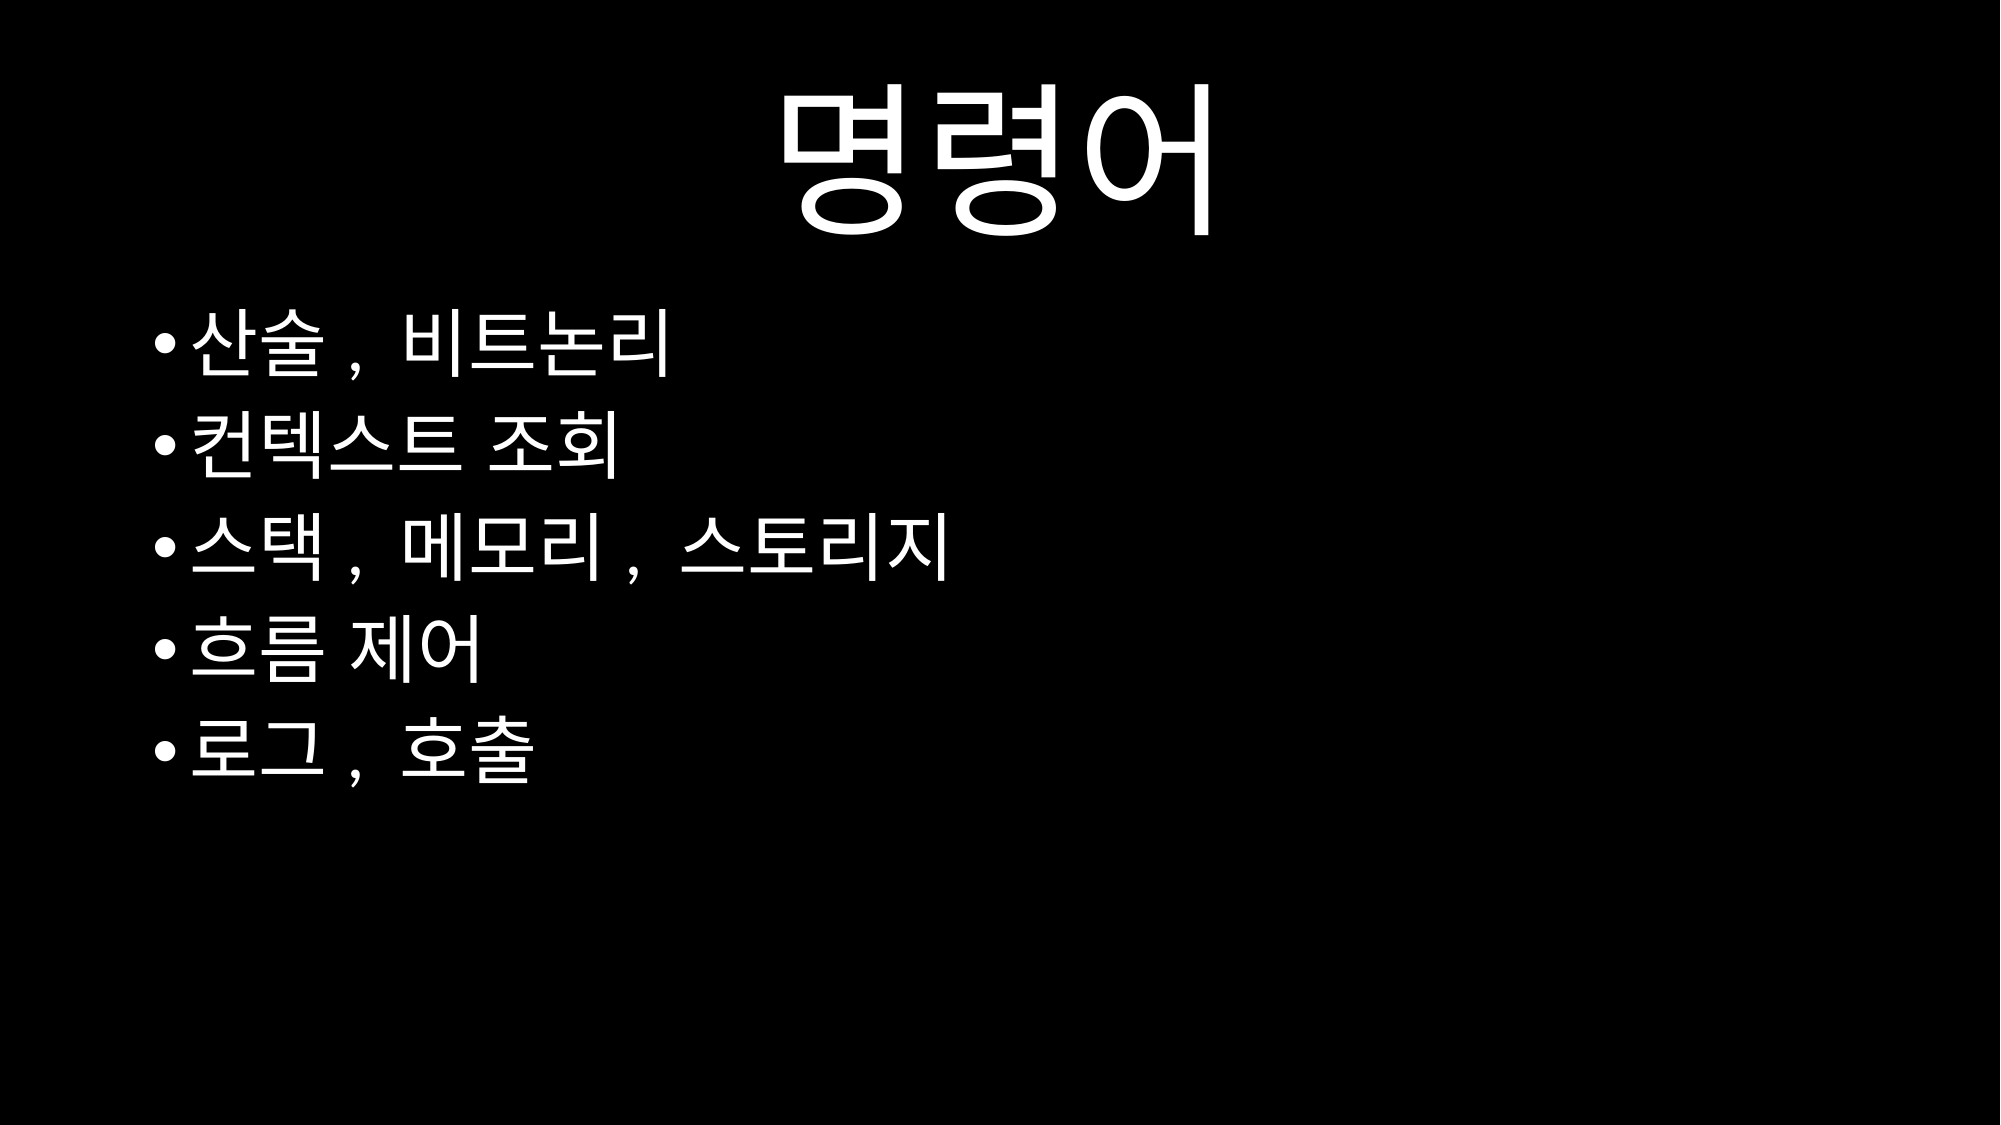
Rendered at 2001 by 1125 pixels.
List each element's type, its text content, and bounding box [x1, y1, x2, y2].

title 명령어 [137, 59, 1863, 278]
list 산술, 비트논리 컨텍스트 조회 스택, 메모리, 스토리지 흐름 제어 로그, 호출 [137, 299, 1863, 1014]
